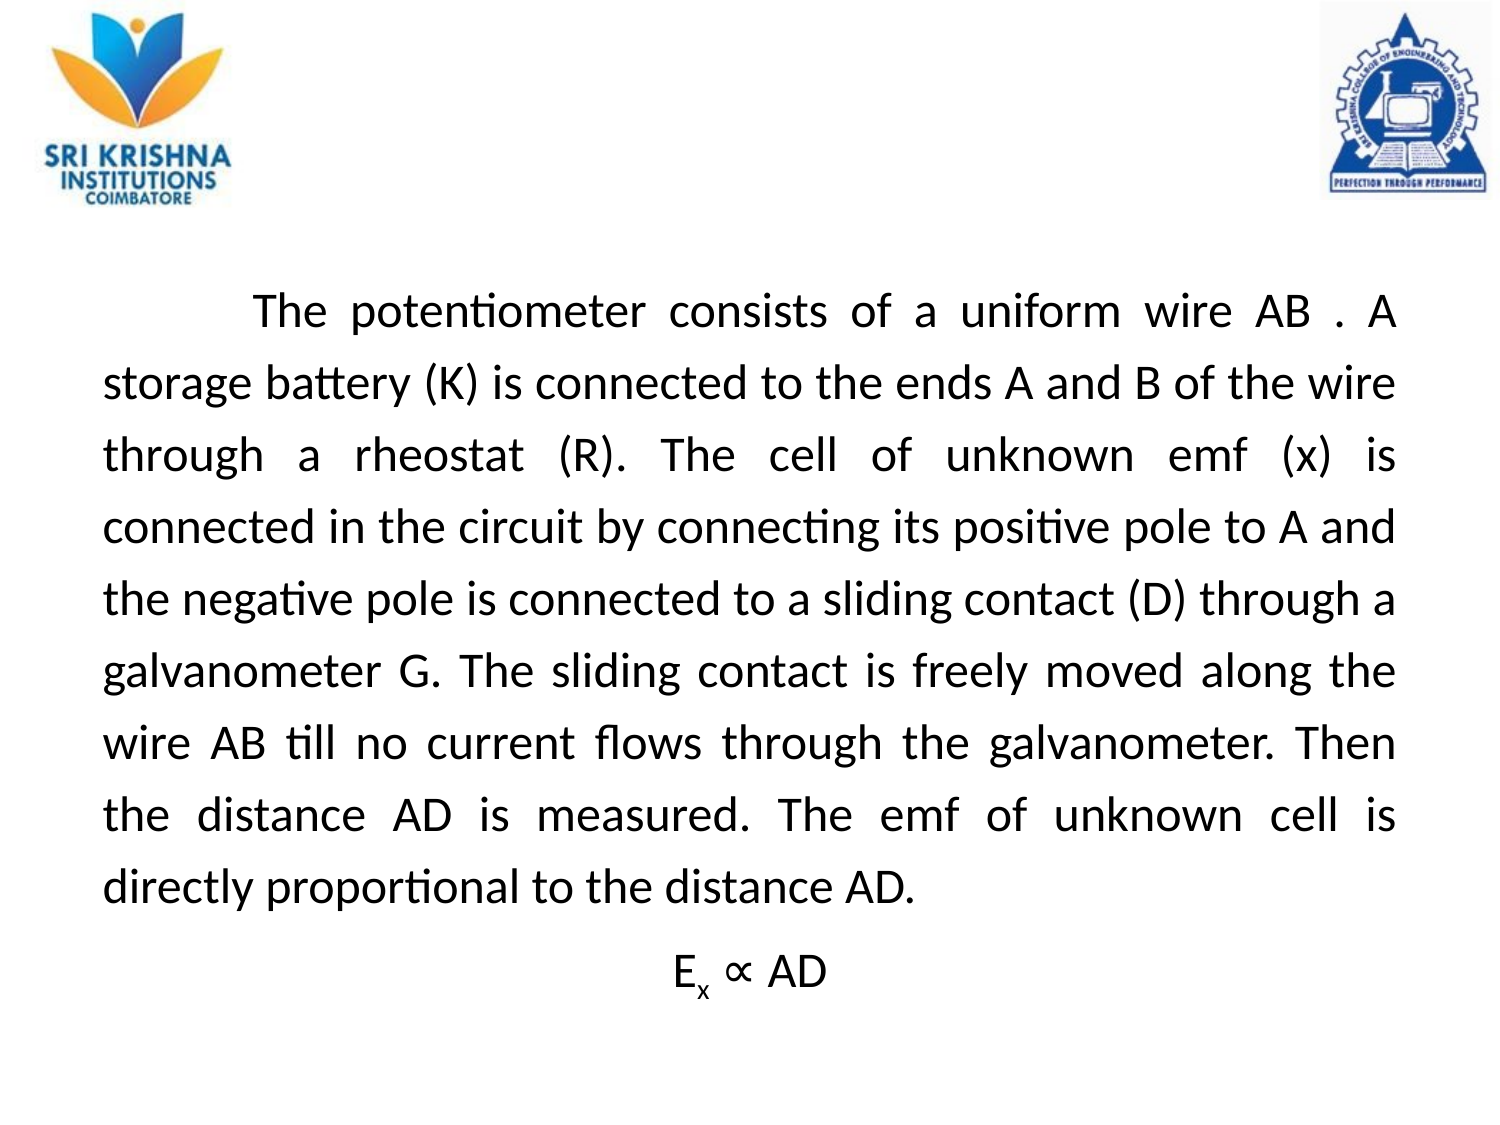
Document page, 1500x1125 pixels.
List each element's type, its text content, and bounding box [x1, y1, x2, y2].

text_box The potentiometer consists of a uniform wire AB . A storage battery (K) is connected to the ends A and B of the wire through a rheostat (R). The cell of unknown emf (x) is connected in the circuit by connecting its positive pole to A and the negative pole is connected to a sliding contact (D) through a galvanometer G. The sliding contact is freely moved along the wire AB till no current flows through the galvanometer. Then the distance AD is measured. The emf of unknown cell is directly proportional to the distance AD. Ex ∝ AD [87, 120, 1413, 1078]
picture [0, 0, 272, 226]
picture [1319, 0, 1500, 201]
